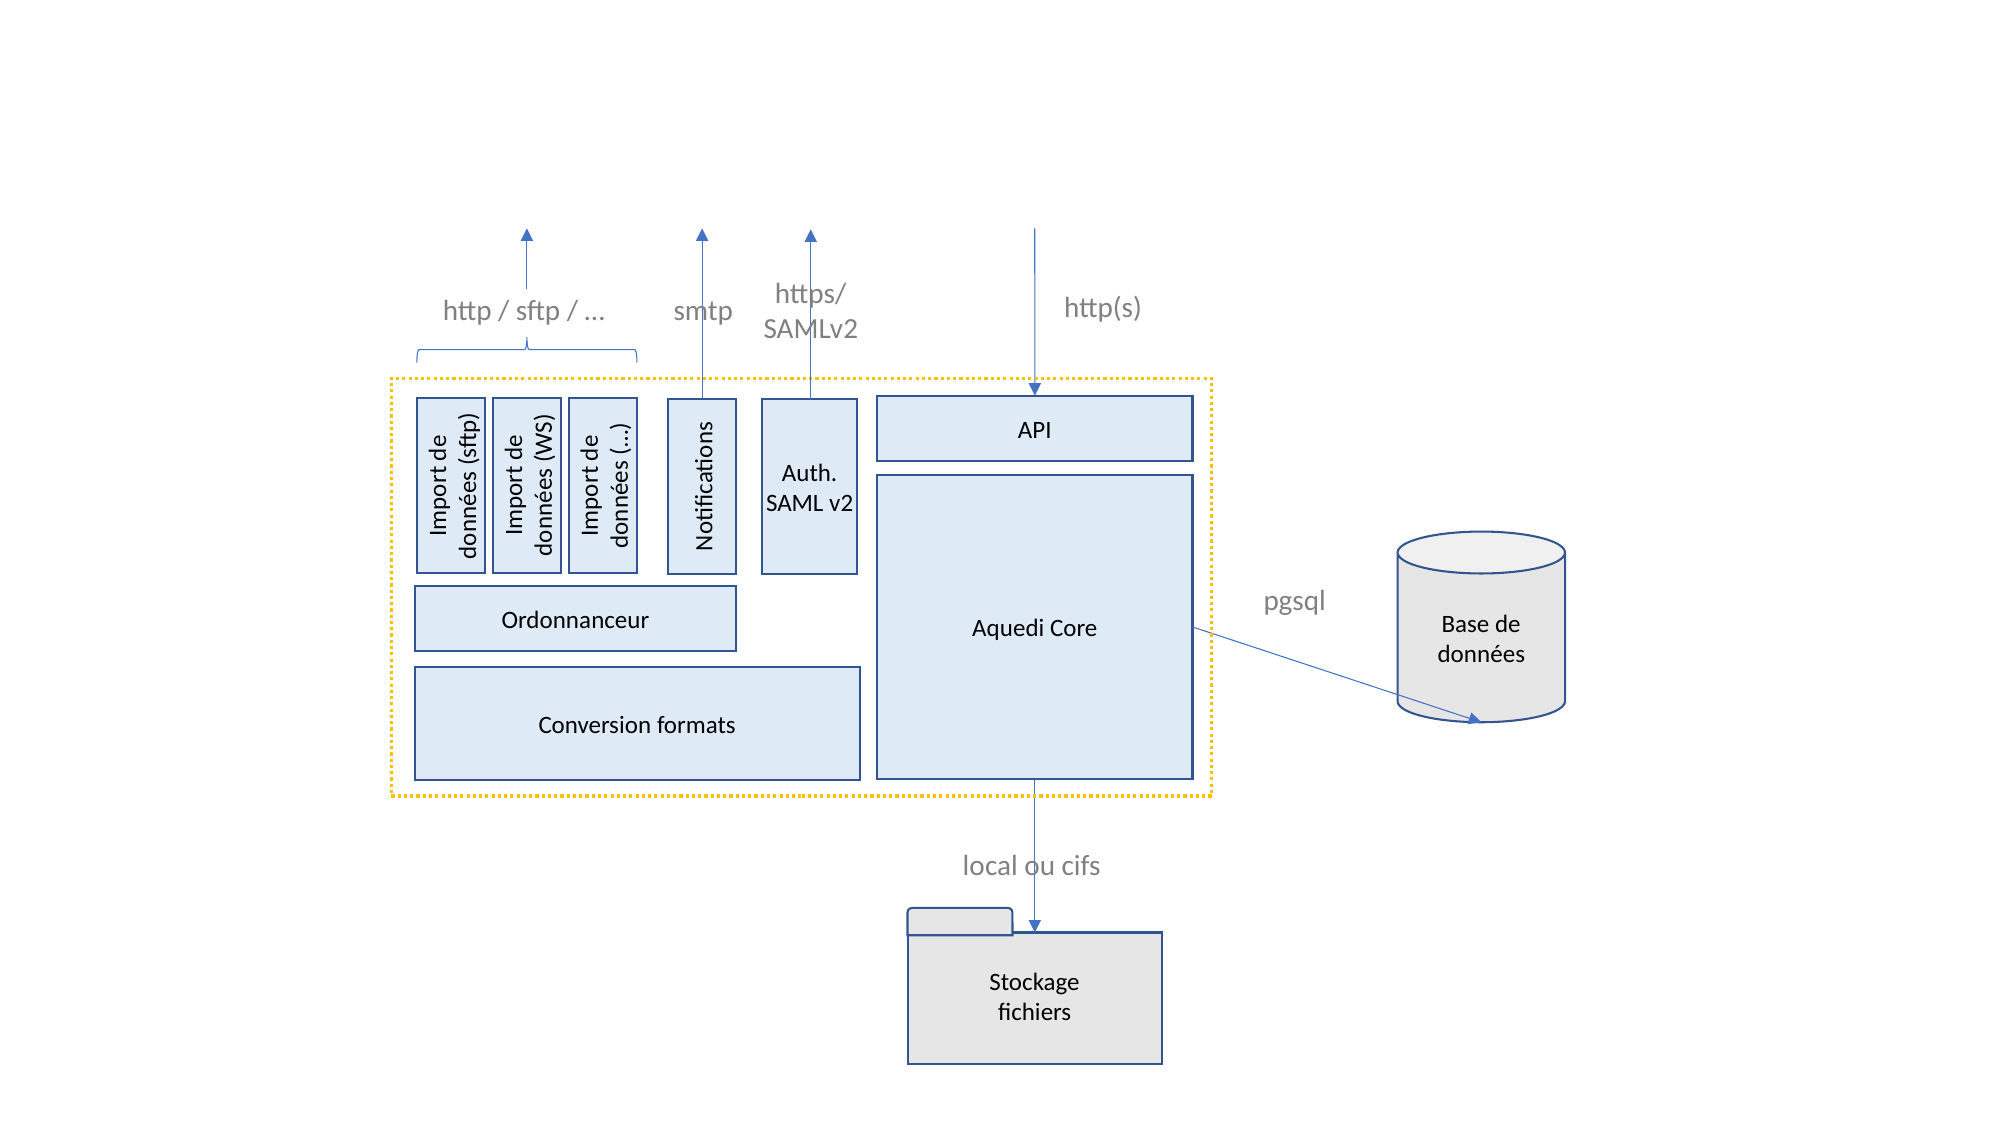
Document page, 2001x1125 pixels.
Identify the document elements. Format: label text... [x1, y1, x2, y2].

text_box smtp [703, 284, 748, 334]
text_box pgsql [1248, 574, 1342, 624]
text_box Auth. SAML v2 [761, 398, 858, 575]
text_box local ou cifs [1035, 839, 1116, 890]
text_box https/ SAMLv2 [748, 266, 810, 352]
text_box https/ SAMLv2 [811, 266, 873, 352]
text_box [416, 336, 638, 363]
text_box Base de données [1396, 530, 1567, 724]
text_box http / sftp / … [428, 283, 620, 334]
text_box [390, 378, 1213, 797]
text_box local ou cifs [947, 839, 1034, 890]
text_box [907, 907, 1163, 1065]
text_box http(s) [1049, 281, 1157, 332]
text_box smtp [658, 284, 702, 334]
